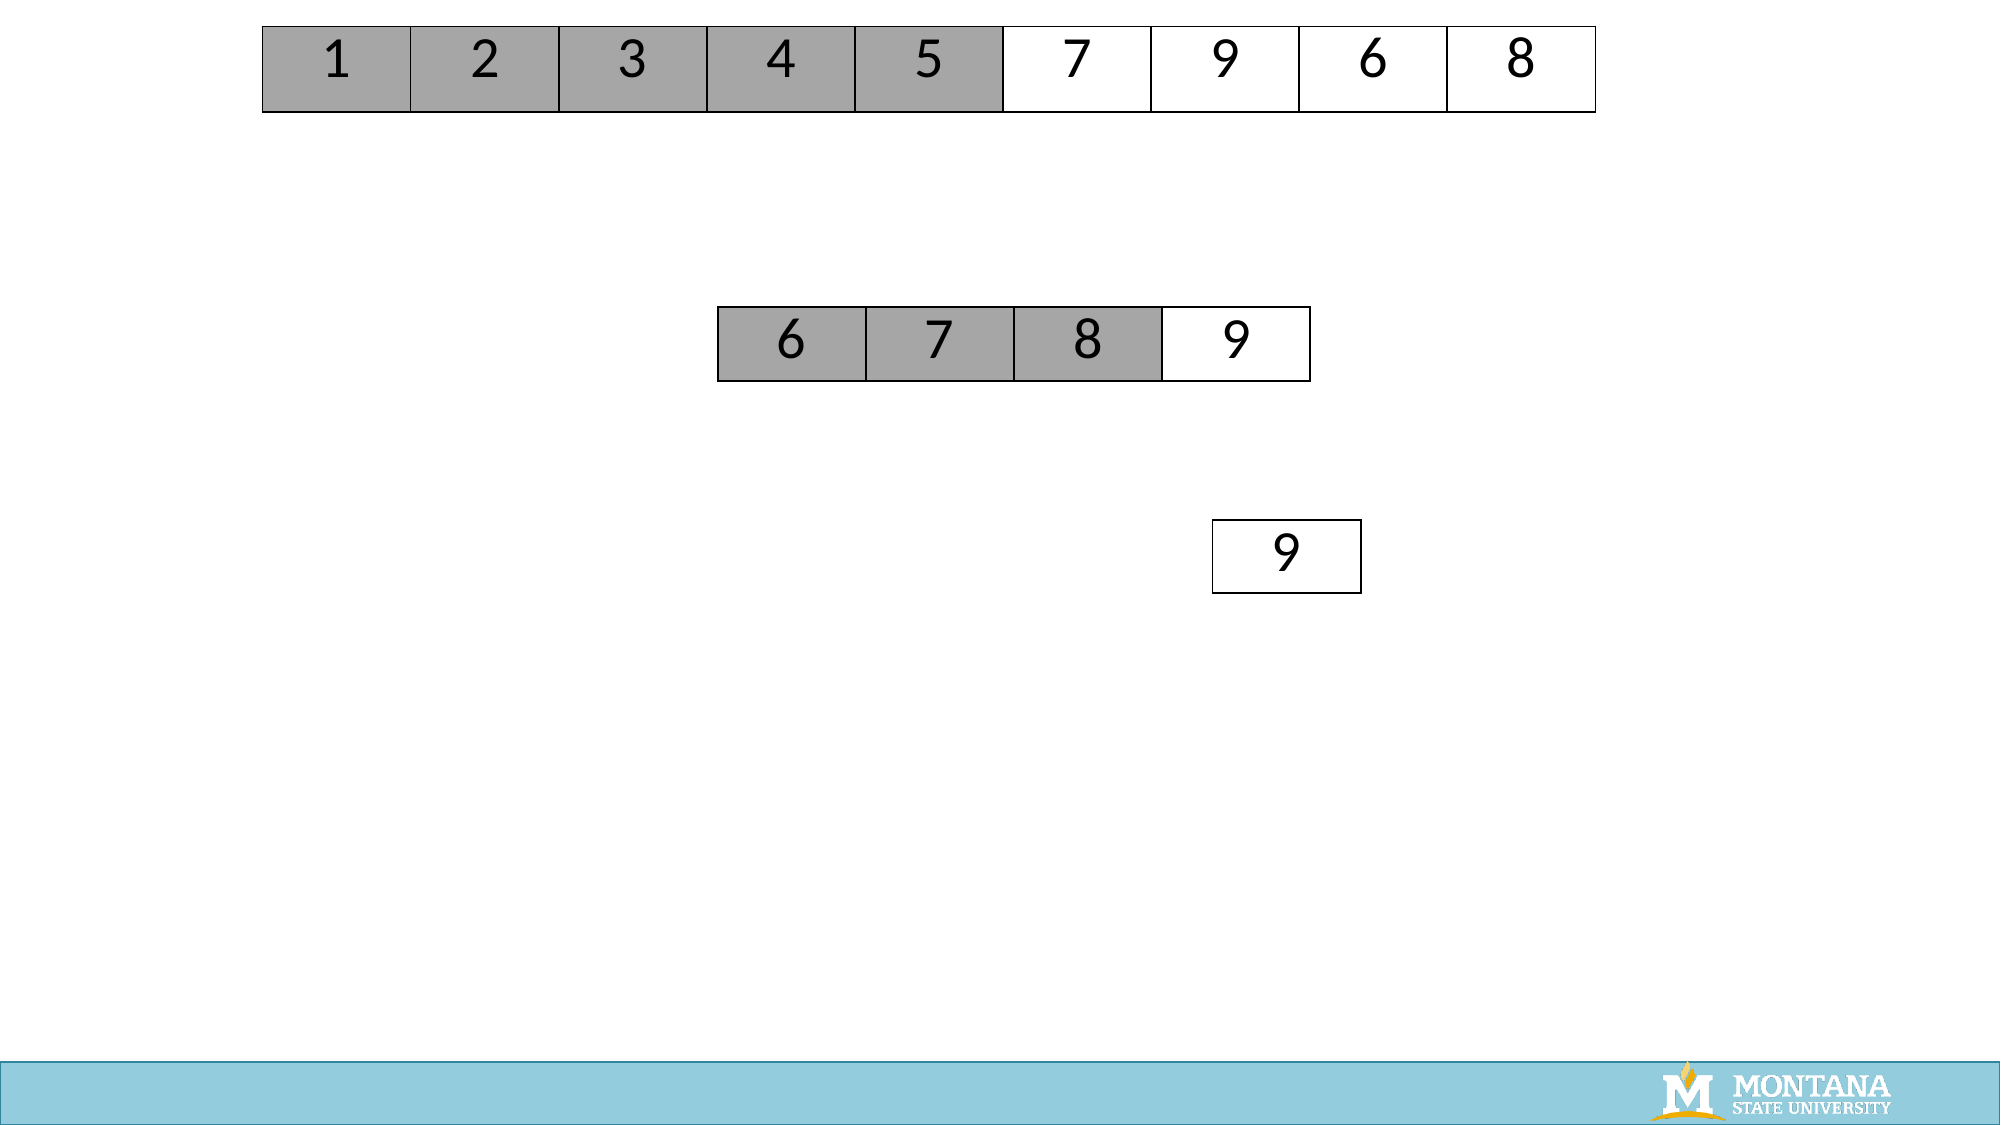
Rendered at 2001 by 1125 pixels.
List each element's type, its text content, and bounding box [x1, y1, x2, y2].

table_header 8 [1015, 308, 1161, 380]
table_header 9 [1152, 27, 1298, 111]
table_header 7 [1004, 27, 1150, 111]
table_header 6 [1300, 27, 1446, 111]
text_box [1892, 1060, 2000, 1125]
table_header 6 [719, 308, 865, 380]
picture [1649, 1060, 1892, 1122]
table_header 2 [411, 27, 558, 111]
table_header 9 [1163, 308, 1309, 380]
table_header 8 [1448, 27, 1595, 111]
table_header 1 [263, 27, 410, 111]
table_header 3 [560, 27, 706, 111]
table_header 5 [856, 27, 1002, 111]
table_header 4 [708, 27, 854, 111]
table_header 9 [1213, 521, 1360, 592]
table_header 7 [867, 308, 1013, 380]
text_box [0, 1060, 1647, 1125]
